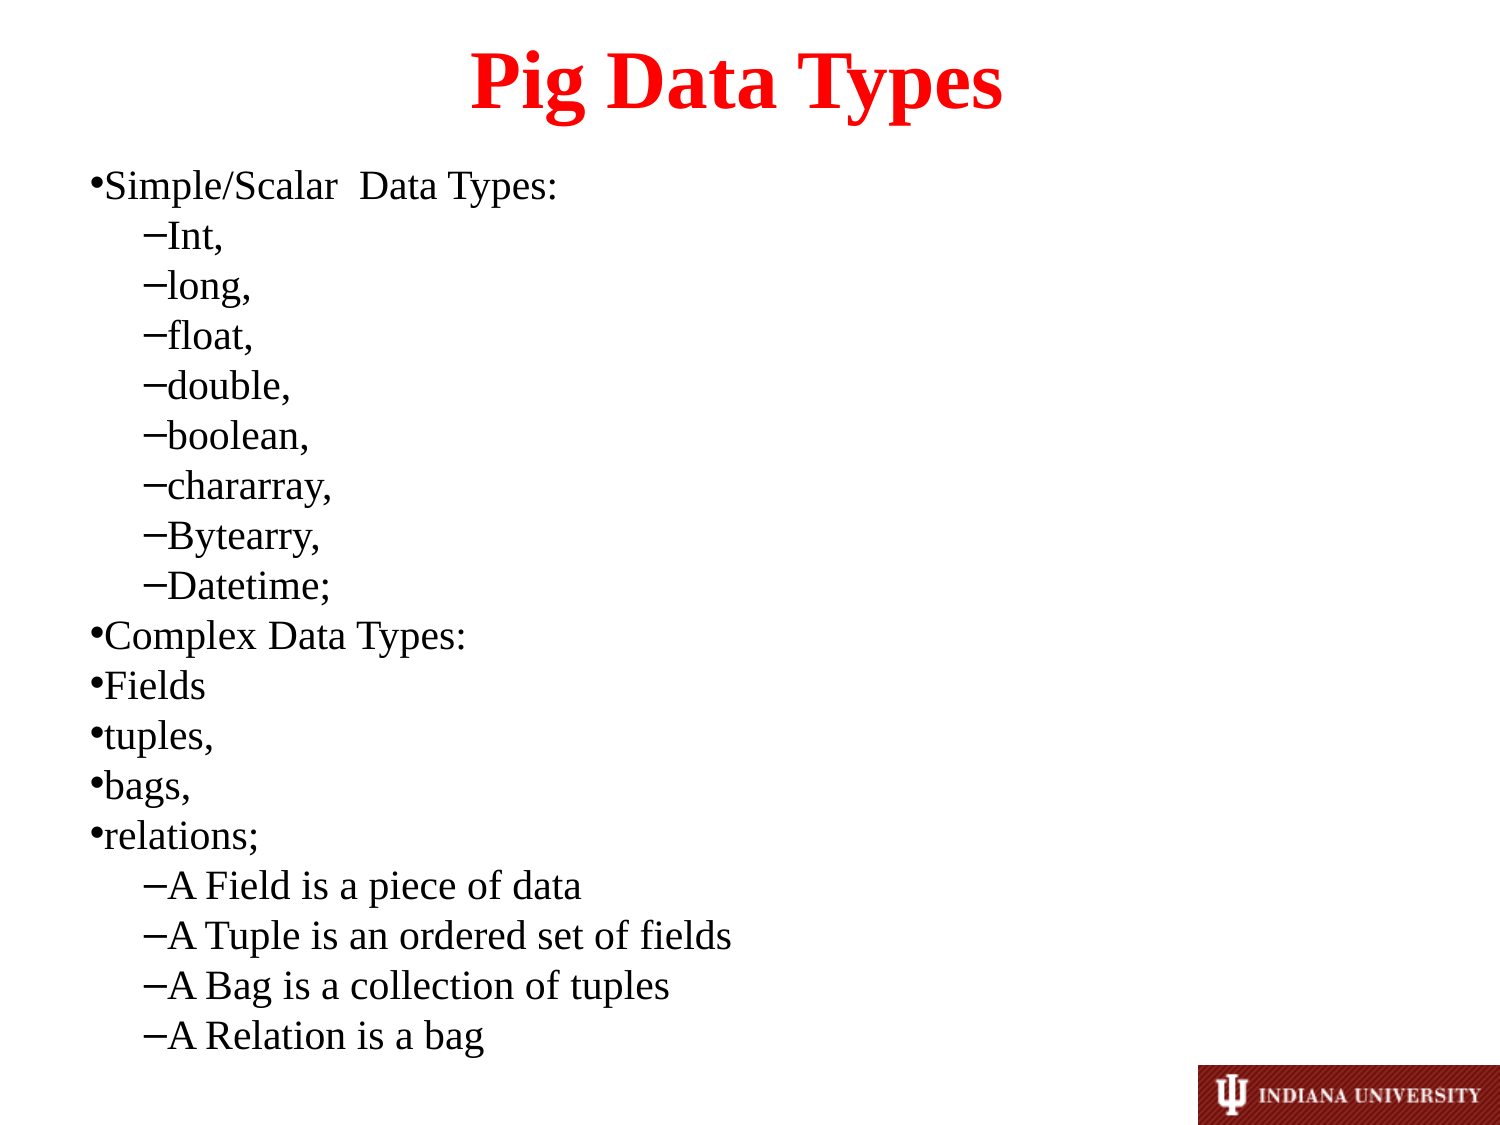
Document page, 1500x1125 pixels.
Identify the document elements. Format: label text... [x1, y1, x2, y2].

picture [1198, 1065, 1500, 1125]
text_box Pig Data Types [62, 0, 1413, 150]
text_box Simple/Scalar Data Types: Int, long, float, double, boolean, chararray, Bytearry, Datetime; Complex Data Types: Fields tuples, bags, relations; A Field is a piece of data A Tuple is an ordered set of fields A Bag is a collection of tuples A Relation is a bag [74, 149, 1425, 1075]
